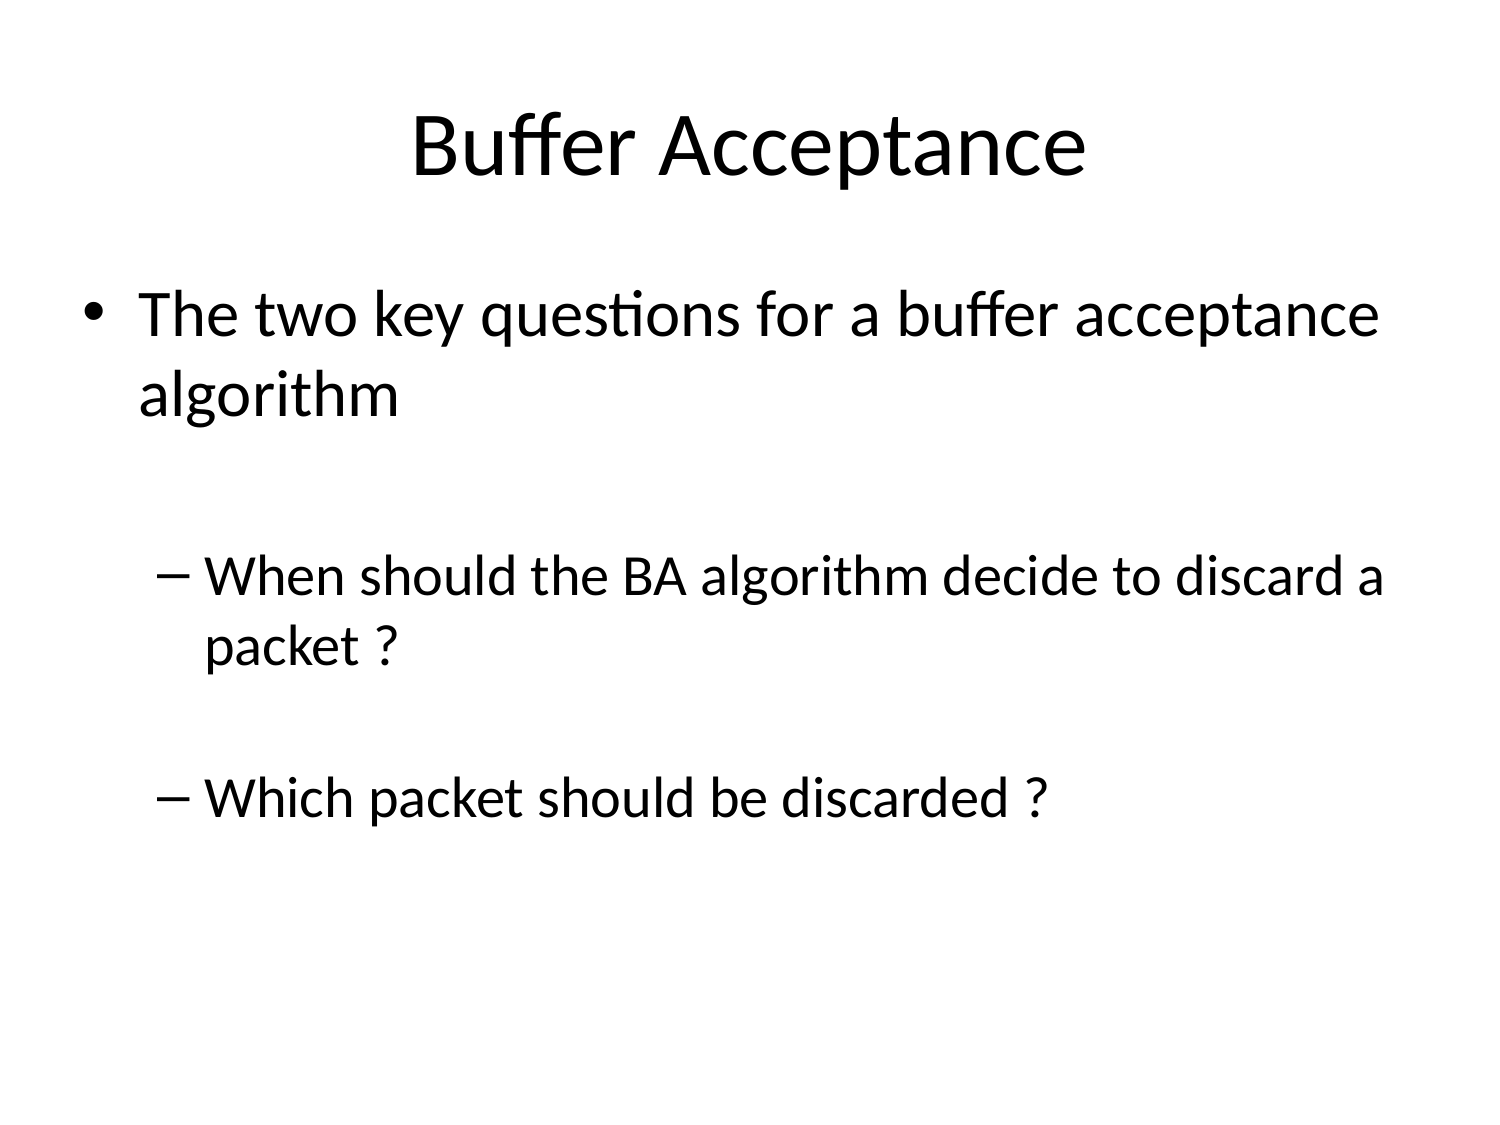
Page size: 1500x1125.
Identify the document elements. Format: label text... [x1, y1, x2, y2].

list The two key questions for a buffer acceptance algorithm When should the BA algorithm decide to discard a packet ? Which packet should be discarded ? [74, 261, 1426, 1006]
title Buffer Acceptance [74, 44, 1426, 234]
